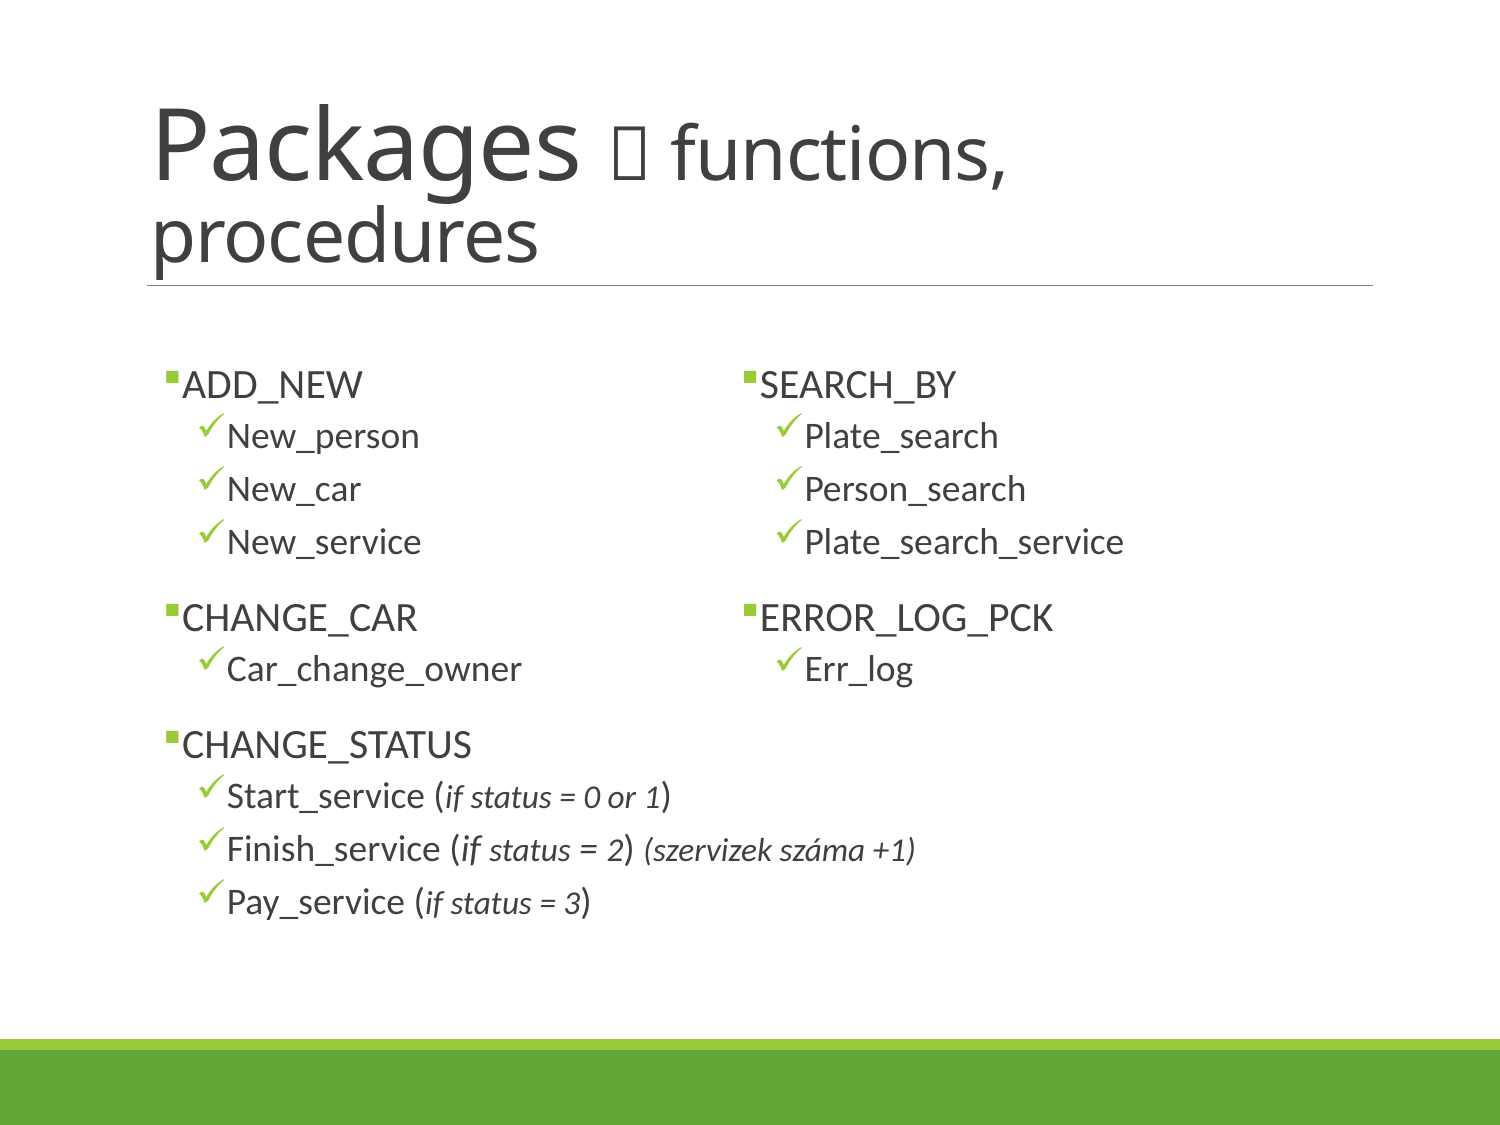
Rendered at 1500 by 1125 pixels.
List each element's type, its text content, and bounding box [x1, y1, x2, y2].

list ADD_NEW New_person New_car New_service CHANGE_CAR Car_change_owner CHANGE_STATUS Start_service (if status = 0 or 1) Finish_service (if status = 2) (szervizek száma +1) Pay_service (if status = 3) [162, 355, 1401, 1016]
text_box SEARCH_BY Plate_search Person_search Plate_search_service ERROR_LOG_PCK Err_log [740, 355, 1183, 1015]
title Packages  functions, procedures [135, 47, 1373, 285]
